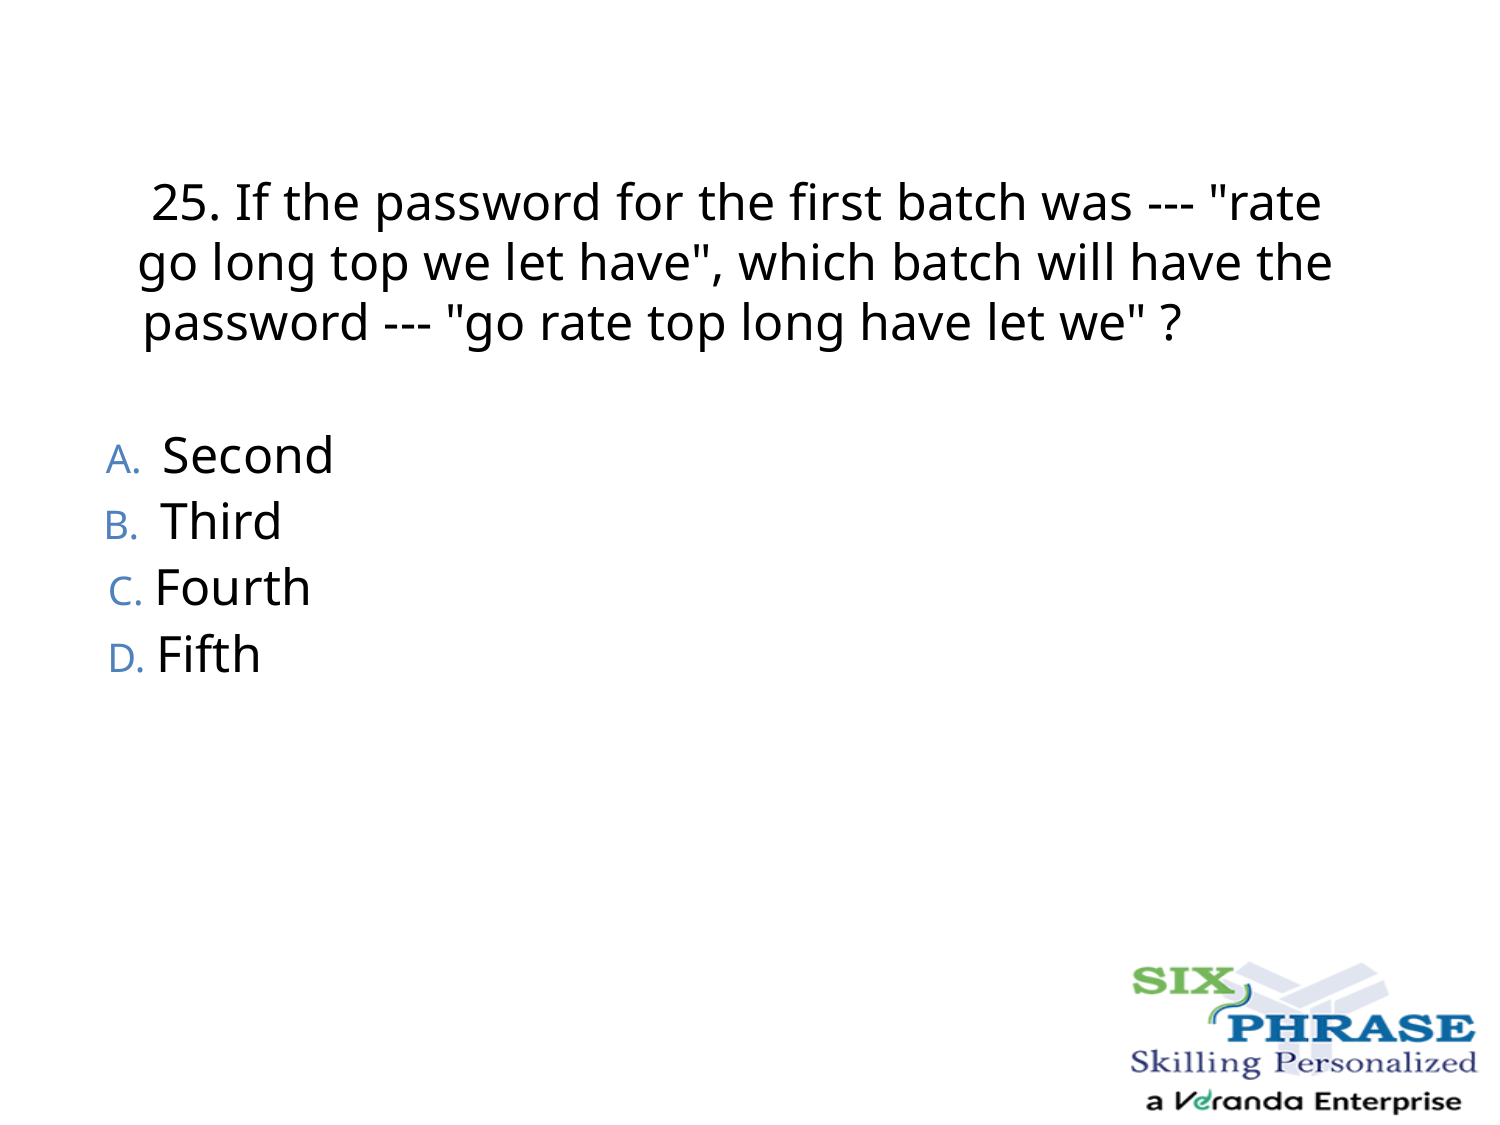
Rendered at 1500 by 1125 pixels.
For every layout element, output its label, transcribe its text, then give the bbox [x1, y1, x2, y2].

text_box 25. If the password for the first batch was --- "rate [151, 170, 1325, 230]
text_box A. Second [105, 423, 337, 484]
text_box B. Third [103, 489, 284, 550]
picture [1111, 949, 1500, 1125]
text_box go long top we let have", which batch will have the [137, 230, 1336, 291]
text_box D. Fifth [107, 622, 263, 683]
text_box C. Fourth [107, 555, 313, 616]
text_box password --- "go rate top long have let we" ? [142, 290, 1184, 351]
